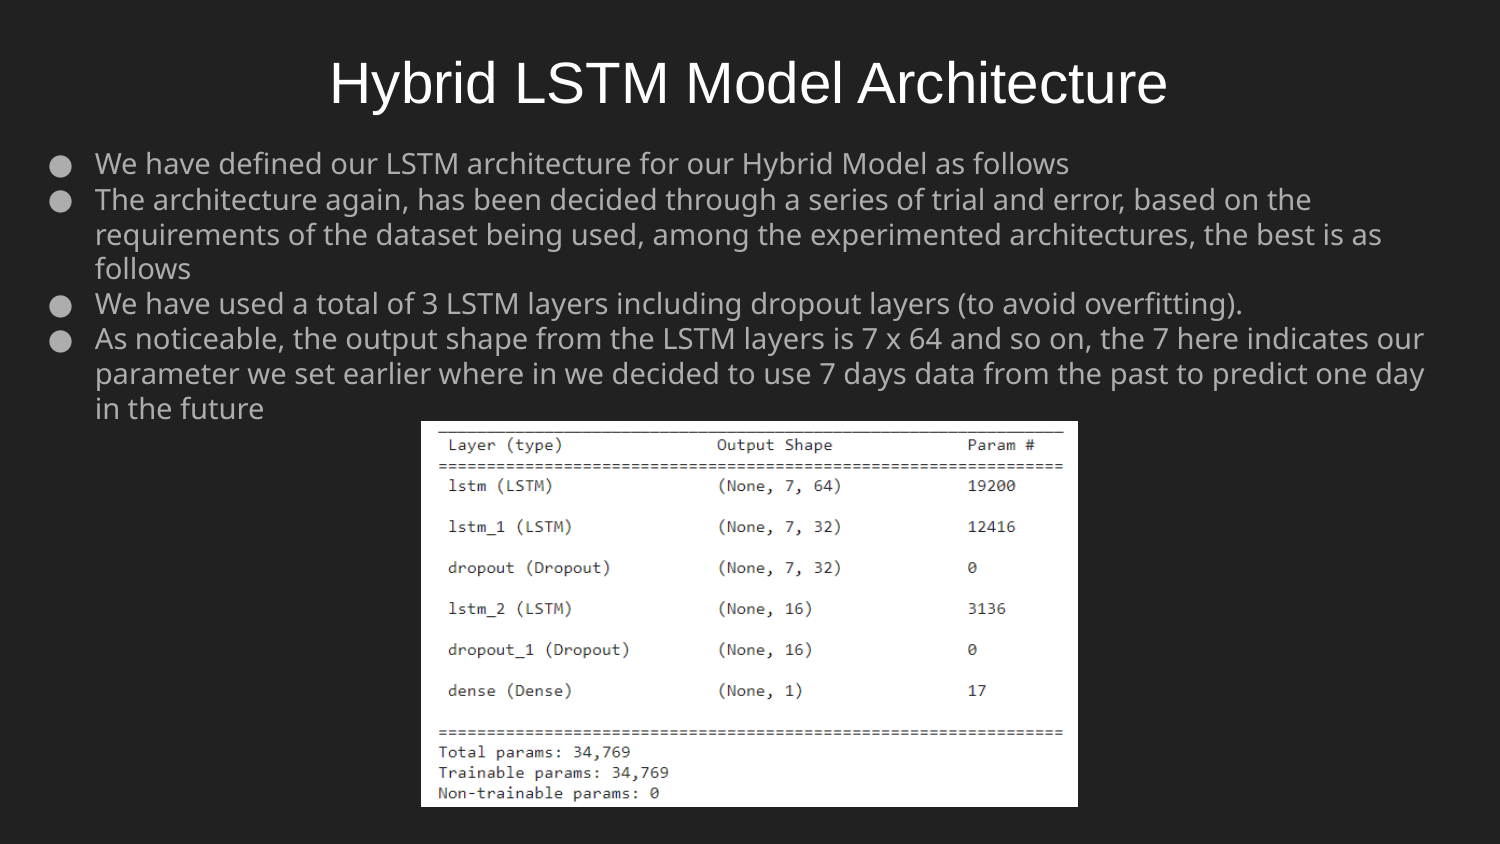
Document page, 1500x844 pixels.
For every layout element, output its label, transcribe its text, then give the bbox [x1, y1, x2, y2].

text_box Hybrid LSTM Model Architecture [32, 29, 1467, 130]
picture [421, 421, 1079, 808]
text_box We have defined our LSTM architecture for our Hybrid Model as follows The architecture again, has been decided through a series of trial and error, based on the requirements of the dataset being used, among the experimented architectures, the best is as follows We have used a total of 3 LSTM layers including dropout layers (to avoid overfitting). As noticeable, the output shape from the LSTM layers is 7 x 64 and so on, the 7 here indicates our parameter we set earlier where in we decided to use 7 days data from the past to predict one day in the future [32, 130, 1467, 441]
